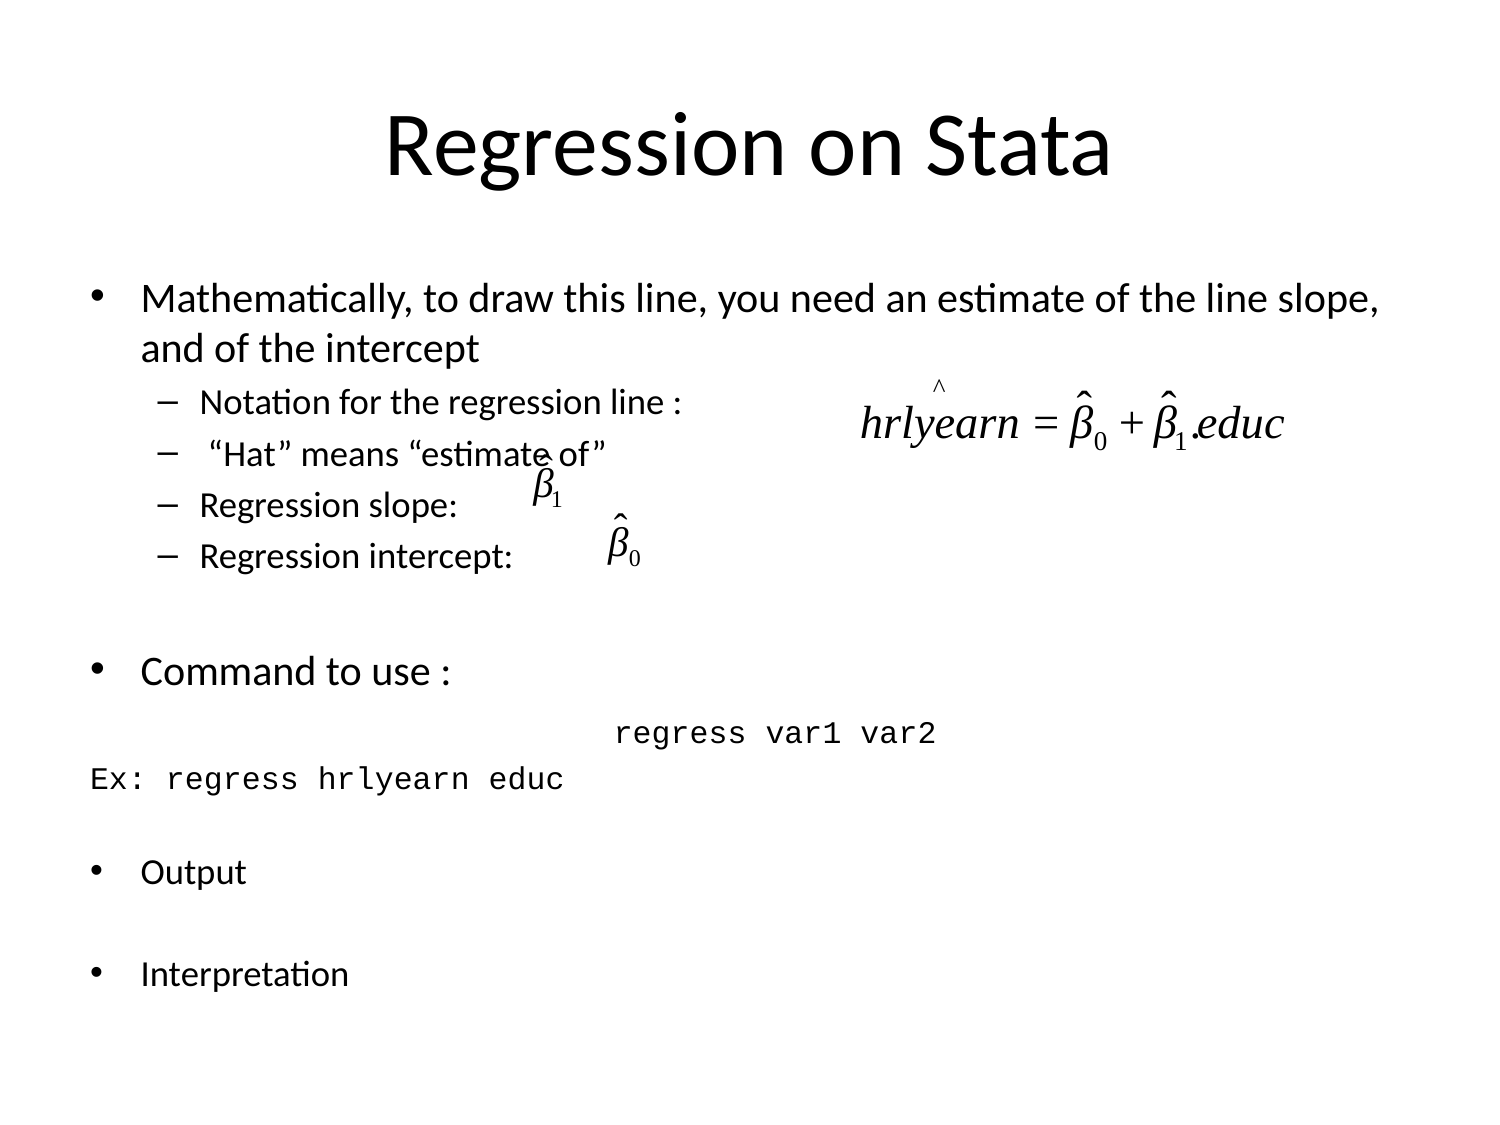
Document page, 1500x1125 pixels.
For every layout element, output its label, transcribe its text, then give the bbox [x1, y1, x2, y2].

list Mathematically, to draw this line, you need an estimate of the line slope, and of the intercept Notation for the regression line : “Hat” means “estimate of” Regression slope: Regression intercept: Command to use : regress var1 var2 Ex: regress hrlyearn educ Output Interpretation [75, 262, 1425, 1005]
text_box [526, 452, 565, 512]
title Regression on Stata [75, 45, 1425, 233]
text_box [851, 372, 1291, 455]
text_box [600, 511, 646, 570]
